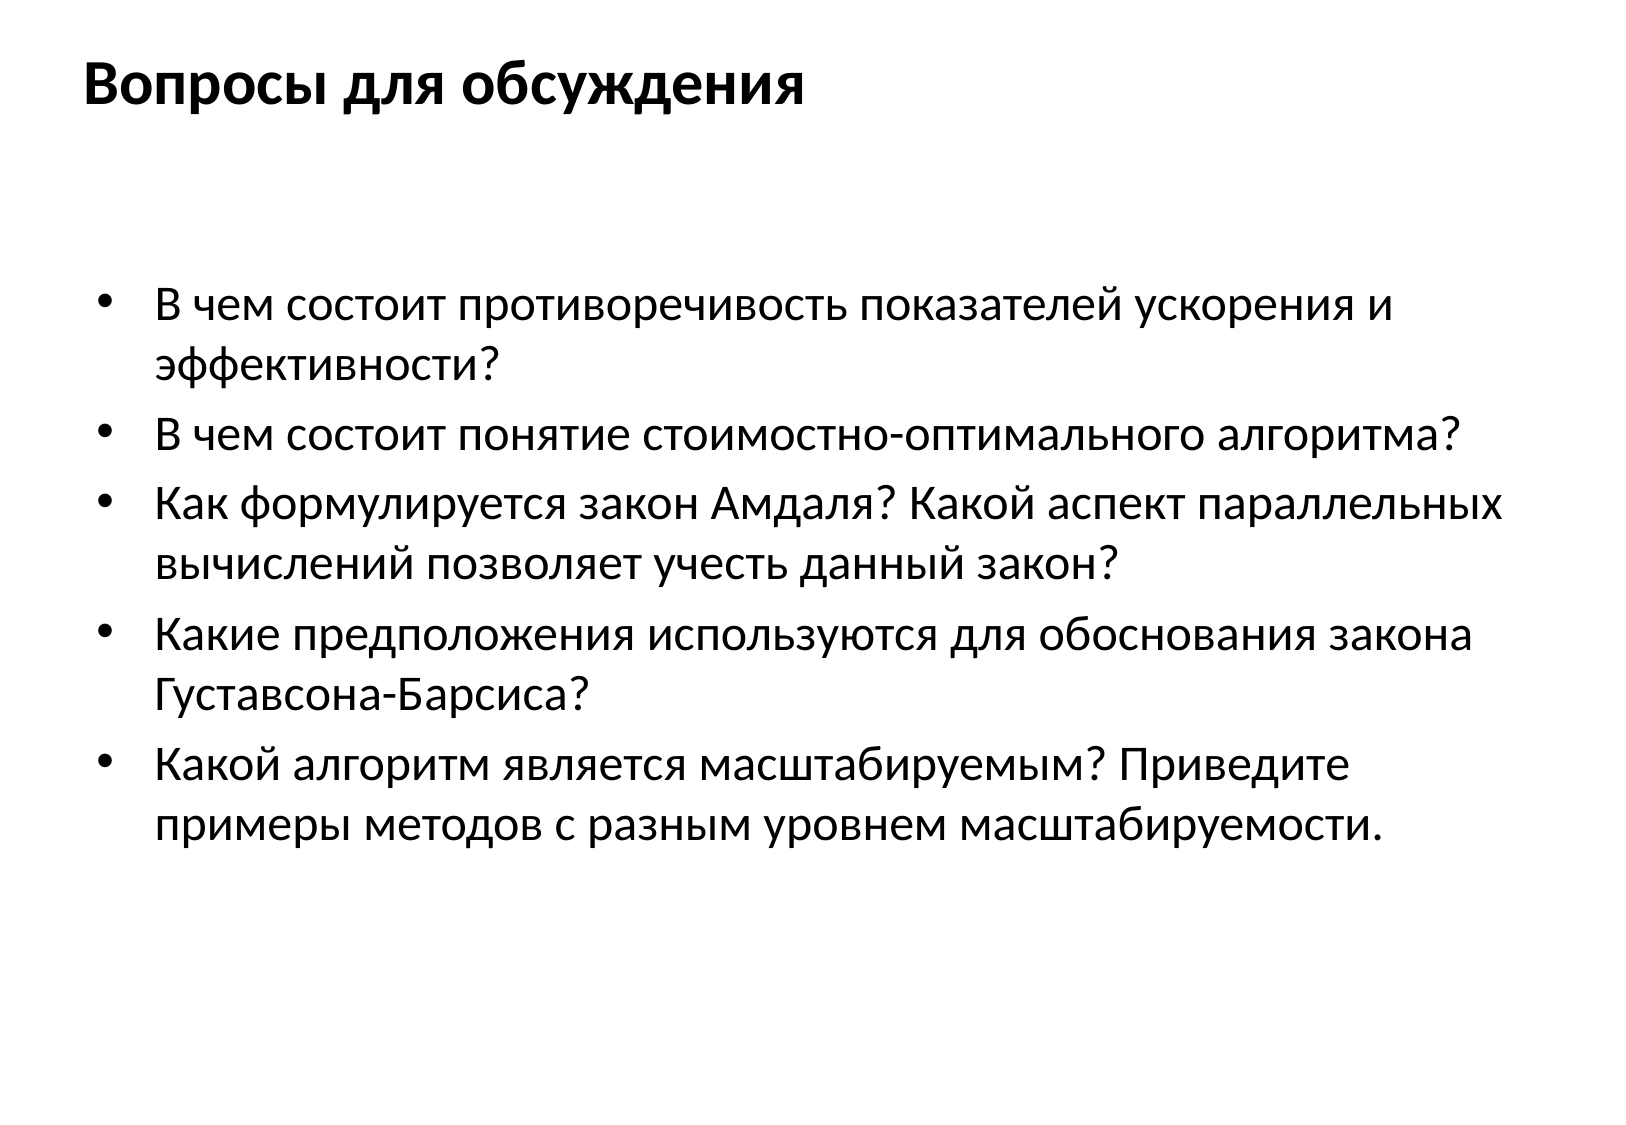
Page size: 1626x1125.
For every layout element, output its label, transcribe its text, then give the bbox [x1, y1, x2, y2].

list В чем состоит противоречивость показателей ускорения и эффективности? В чем состоит понятие стоимостно-оптимального алгоритма? Как формулируется закон Амдаля? Какой аспект параллельных вычислений позволяет учесть данный закон? Какие предположения используются для обоснования закона Густавсона-Барсиса? Какой алгоритм является масштабируемым? Приведите примеры методов с разным уровнем масштабируемости. [80, 262, 1544, 1006]
title Вопросы для обсуждения [67, 33, 1559, 126]
